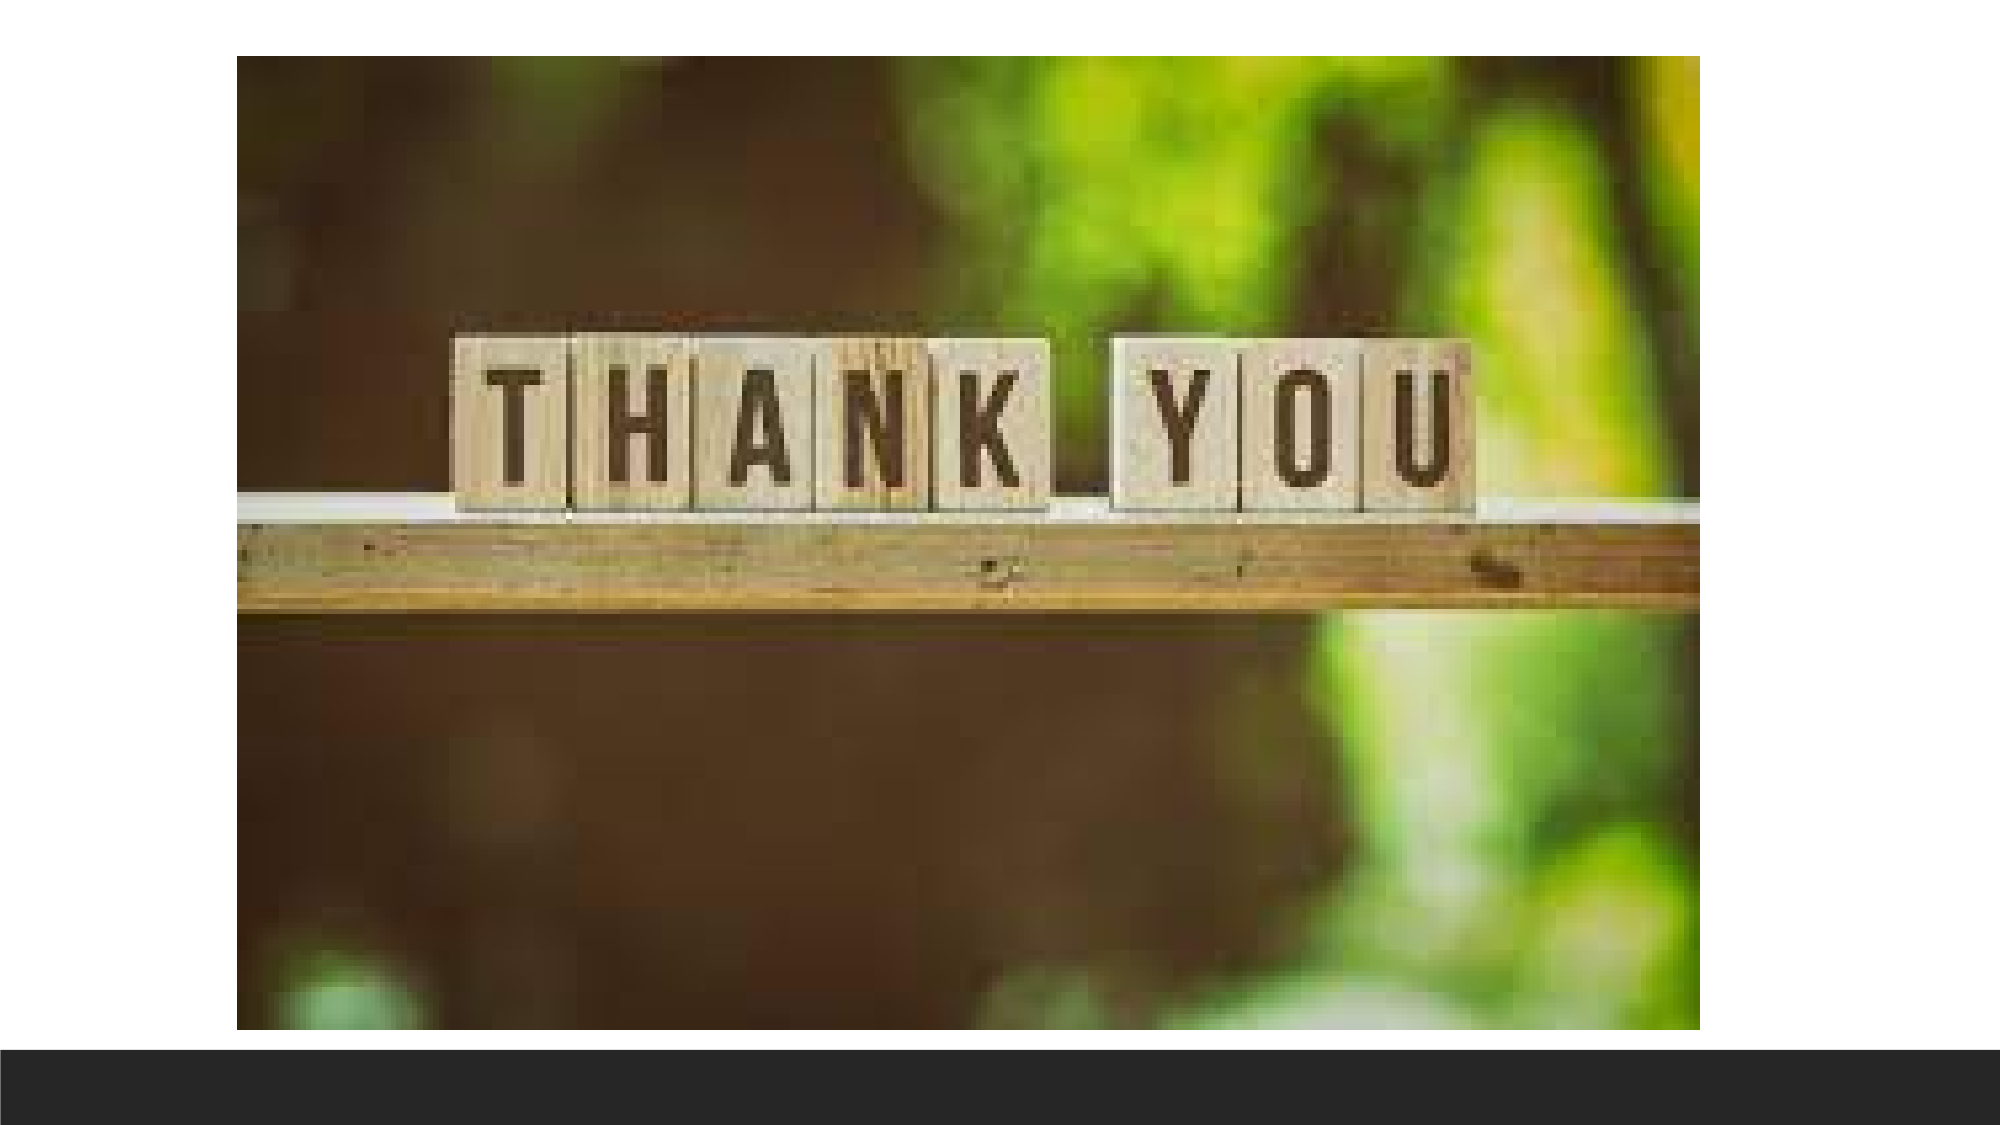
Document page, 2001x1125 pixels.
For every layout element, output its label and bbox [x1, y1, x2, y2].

picture [237, 55, 1701, 1030]
